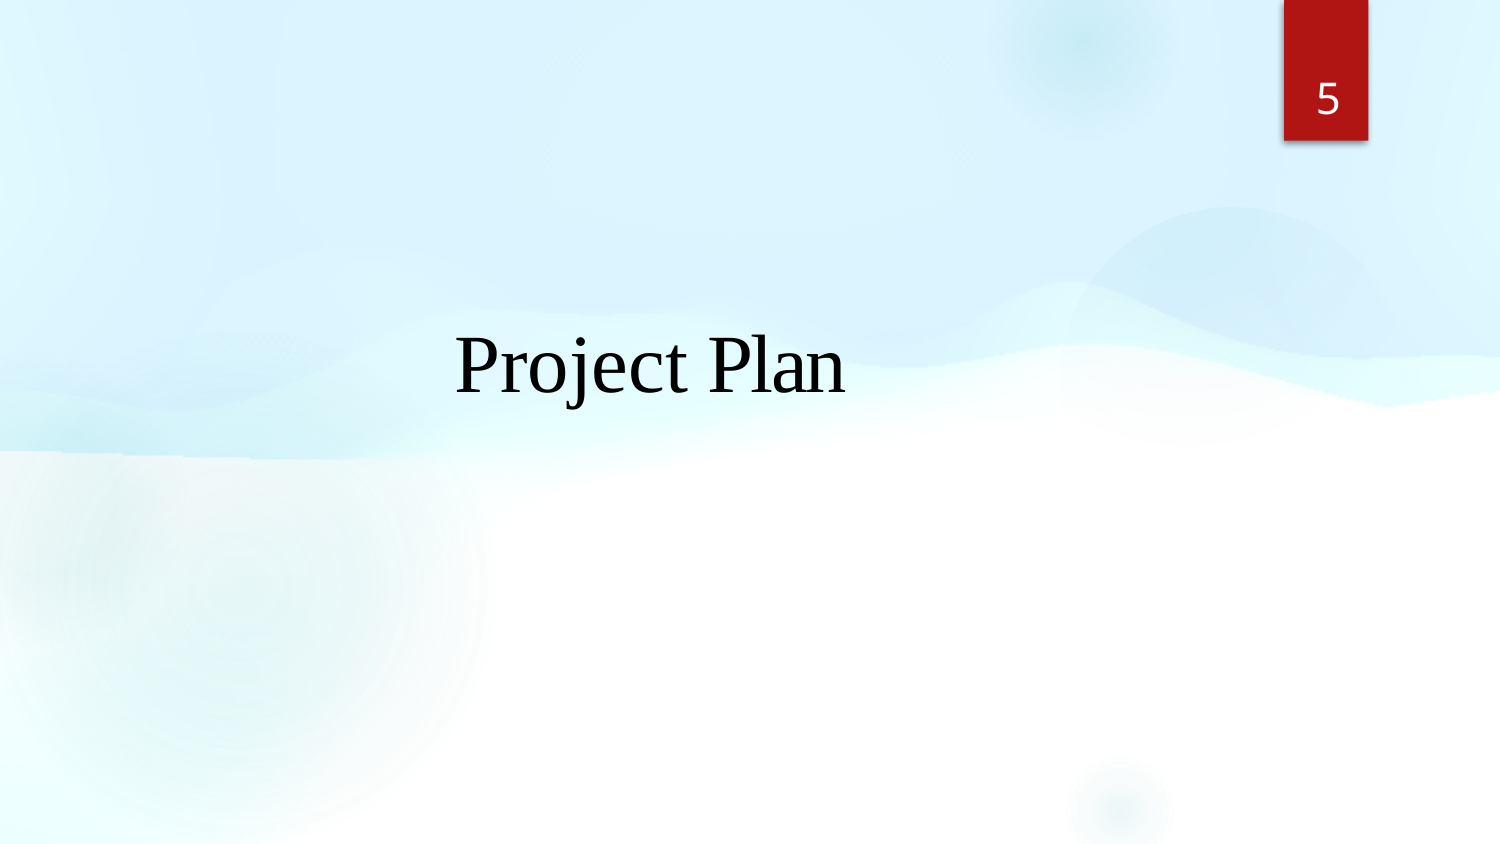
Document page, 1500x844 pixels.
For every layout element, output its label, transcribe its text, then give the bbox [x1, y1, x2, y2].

slide_number 5 [1308, 76, 1342, 132]
title Project Plan [361, 308, 938, 403]
picture [0, 0, 1500, 844]
